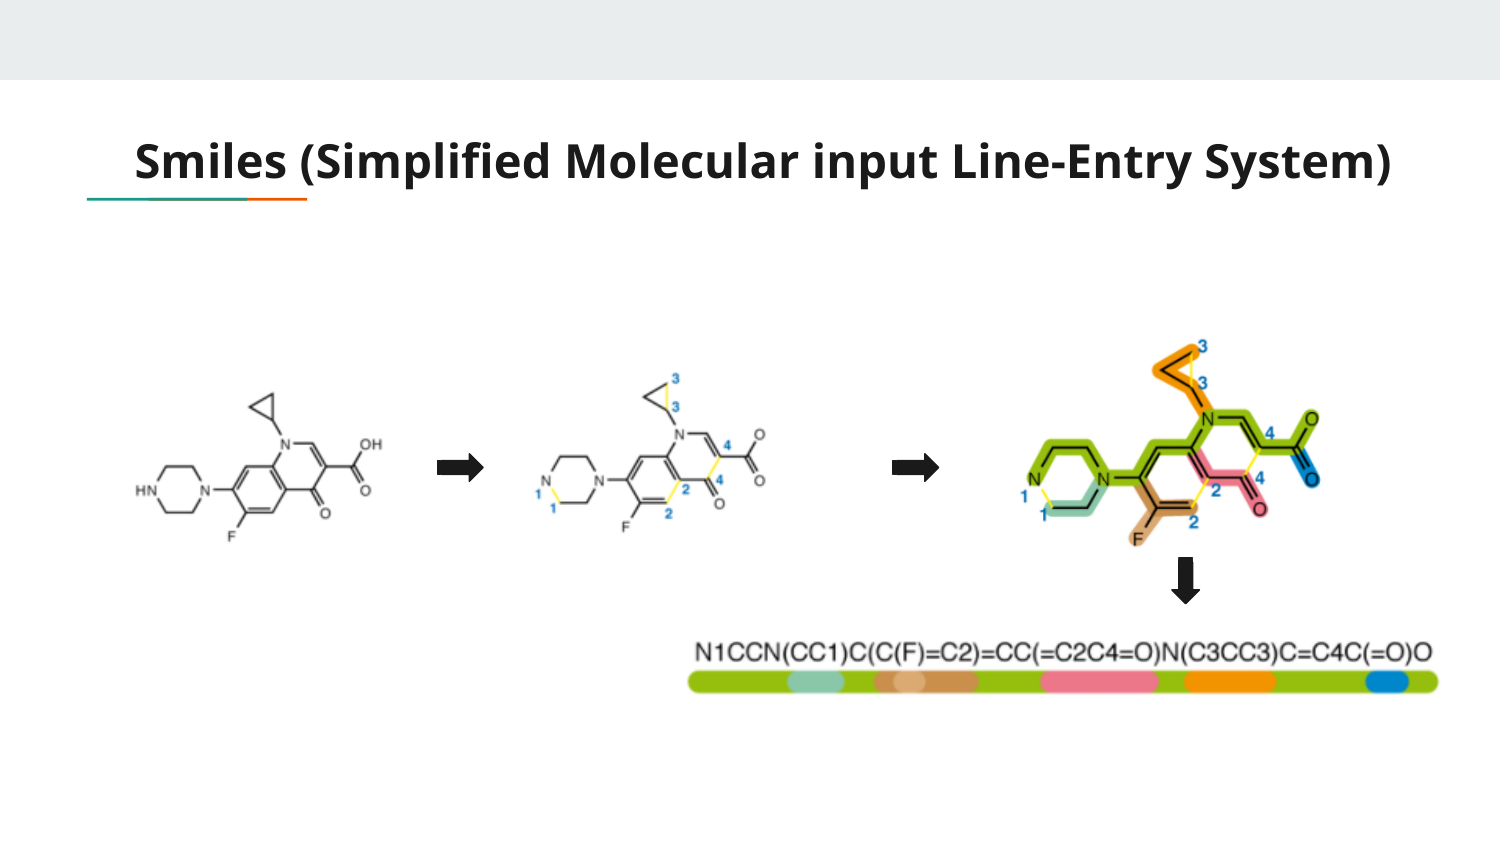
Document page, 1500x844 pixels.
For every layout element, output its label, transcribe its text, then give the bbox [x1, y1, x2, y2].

title Smiles (Simplified Molecular input Line-Entry System) [119, 116, 1500, 205]
picture [987, 306, 1374, 579]
picture [119, 383, 395, 568]
picture [510, 359, 797, 549]
text_box [437, 453, 484, 482]
picture [686, 607, 1447, 707]
text_box [892, 453, 939, 482]
text_box [1171, 588, 1200, 604]
